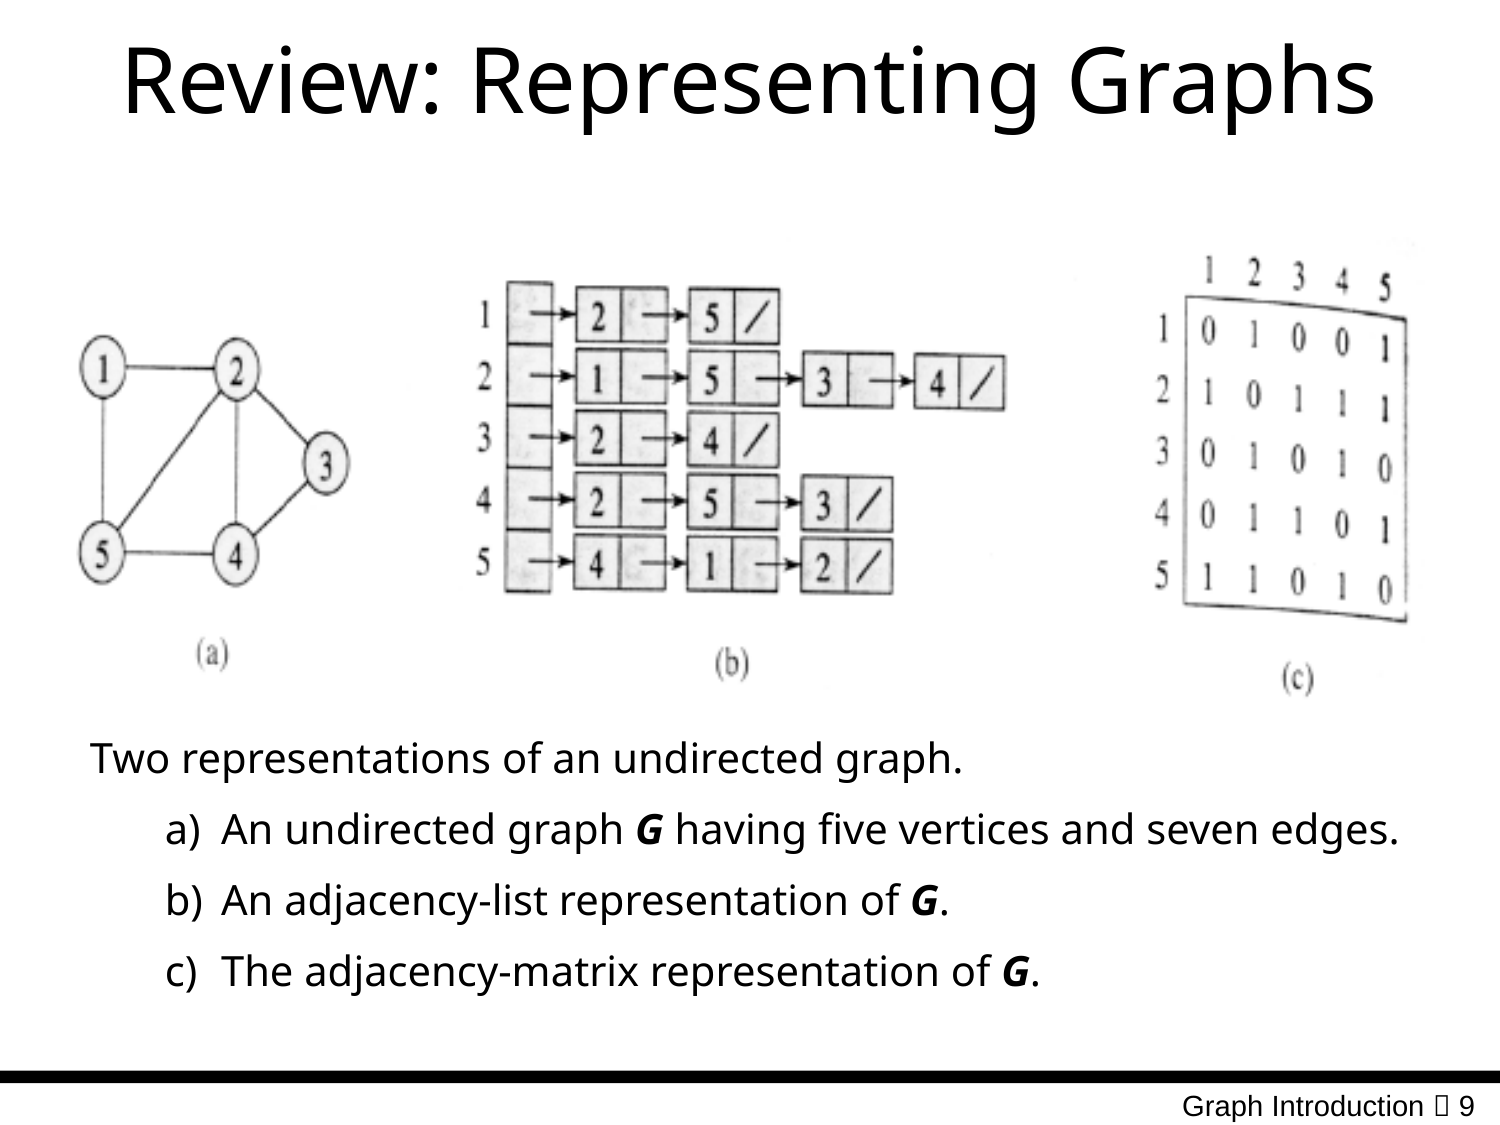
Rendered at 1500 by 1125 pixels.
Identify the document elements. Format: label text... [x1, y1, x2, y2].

slide_number Graph Introduction  9 [1077, 1079, 1491, 1125]
text_box Two representations of an undirected graph. An undirected graph G having five vertices and seven edges. An adjacency-list representation of G. The adjacency-matrix representation of G. [74, 724, 1425, 1003]
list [74, 237, 1426, 712]
title Review: Representing Graphs [7, 9, 1493, 146]
